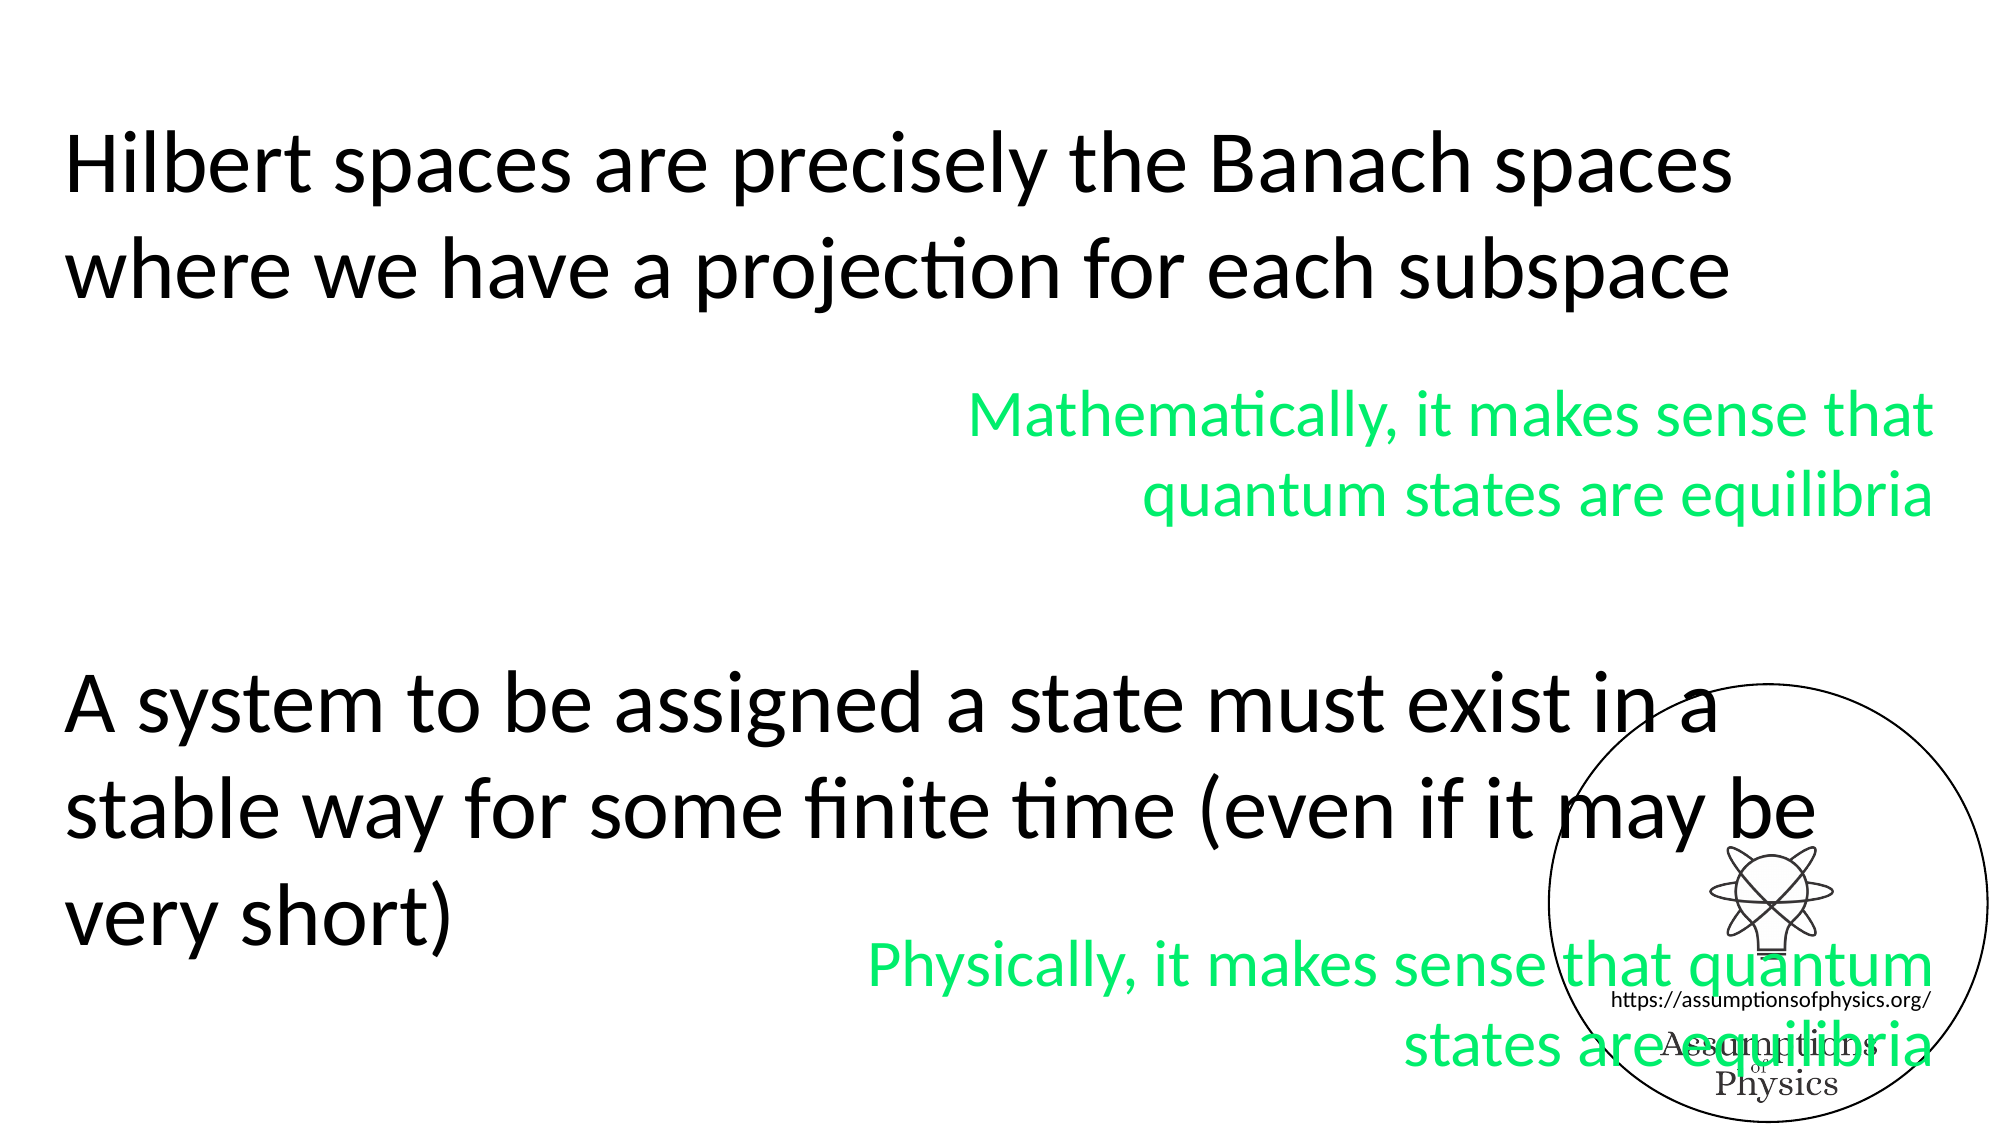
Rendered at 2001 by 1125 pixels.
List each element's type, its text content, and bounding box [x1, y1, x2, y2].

text_box Mathematically, it makes sense that quantum states are equilibria [733, 362, 1950, 538]
text_box Hilbert spaces are precisely the Banach spaces where we have a projection for each subspace [50, 95, 1950, 324]
text_box A system to be assigned a state must exist in a stable way for some finite time (even if it may be very short) [50, 635, 1950, 971]
text_box Physically, it makes sense that quantum states are equilibria [783, 912, 1950, 1088]
picture [1660, 1088, 1877, 1103]
